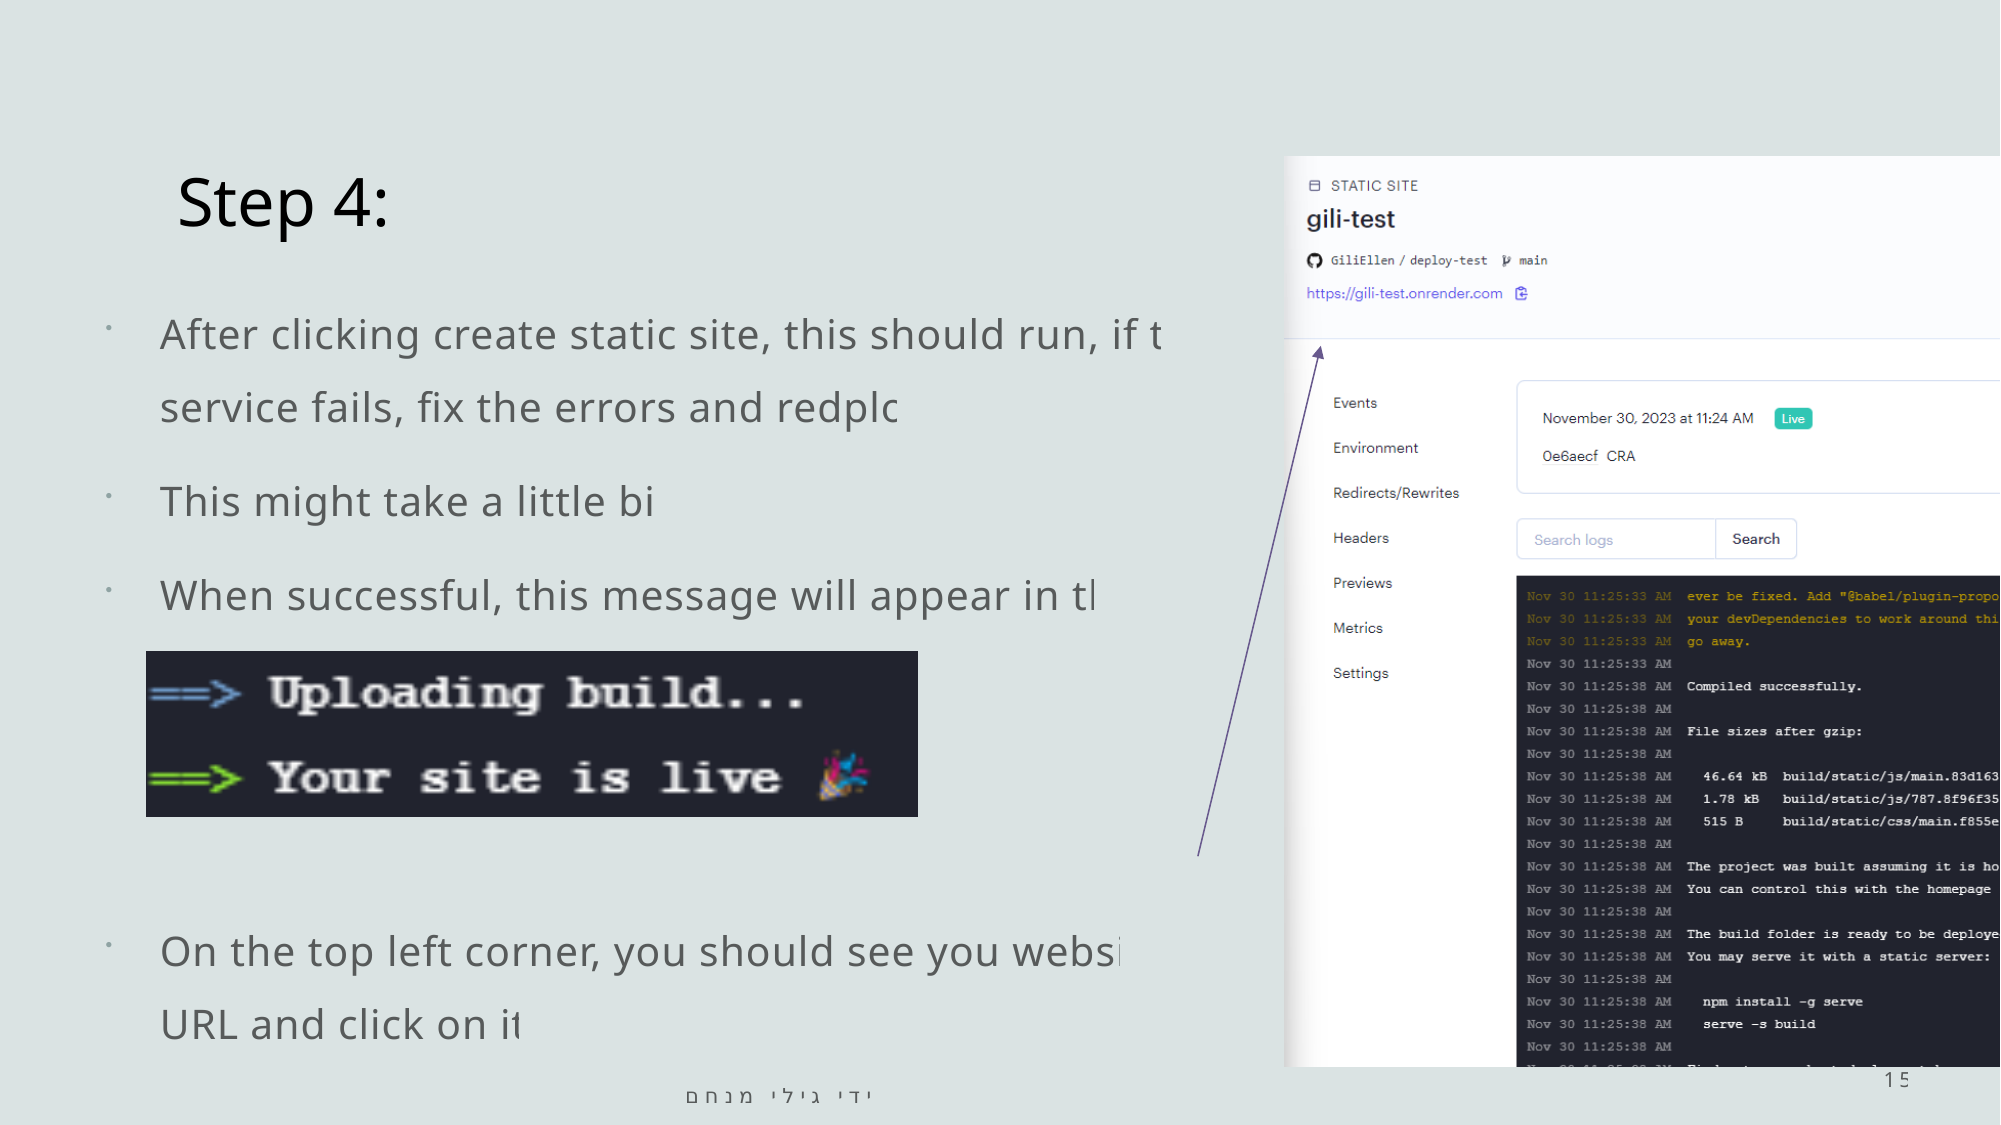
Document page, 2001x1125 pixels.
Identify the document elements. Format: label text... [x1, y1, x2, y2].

list After clicking create static site, this should run, if the service fails, fix the errors and redploy. This might take a little bit. When successful, this message will appear in the logs: On the top left corner, you should see you website URL and click on it. [86, 276, 1257, 1061]
text_box נערך על ידי גילי מנחם [295, 1075, 1392, 1125]
title Step 4: [162, 64, 1838, 248]
slide_number 15 [1637, 1067, 1927, 1119]
picture [1284, 155, 2000, 1067]
picture [146, 651, 918, 817]
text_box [1197, 345, 1322, 857]
